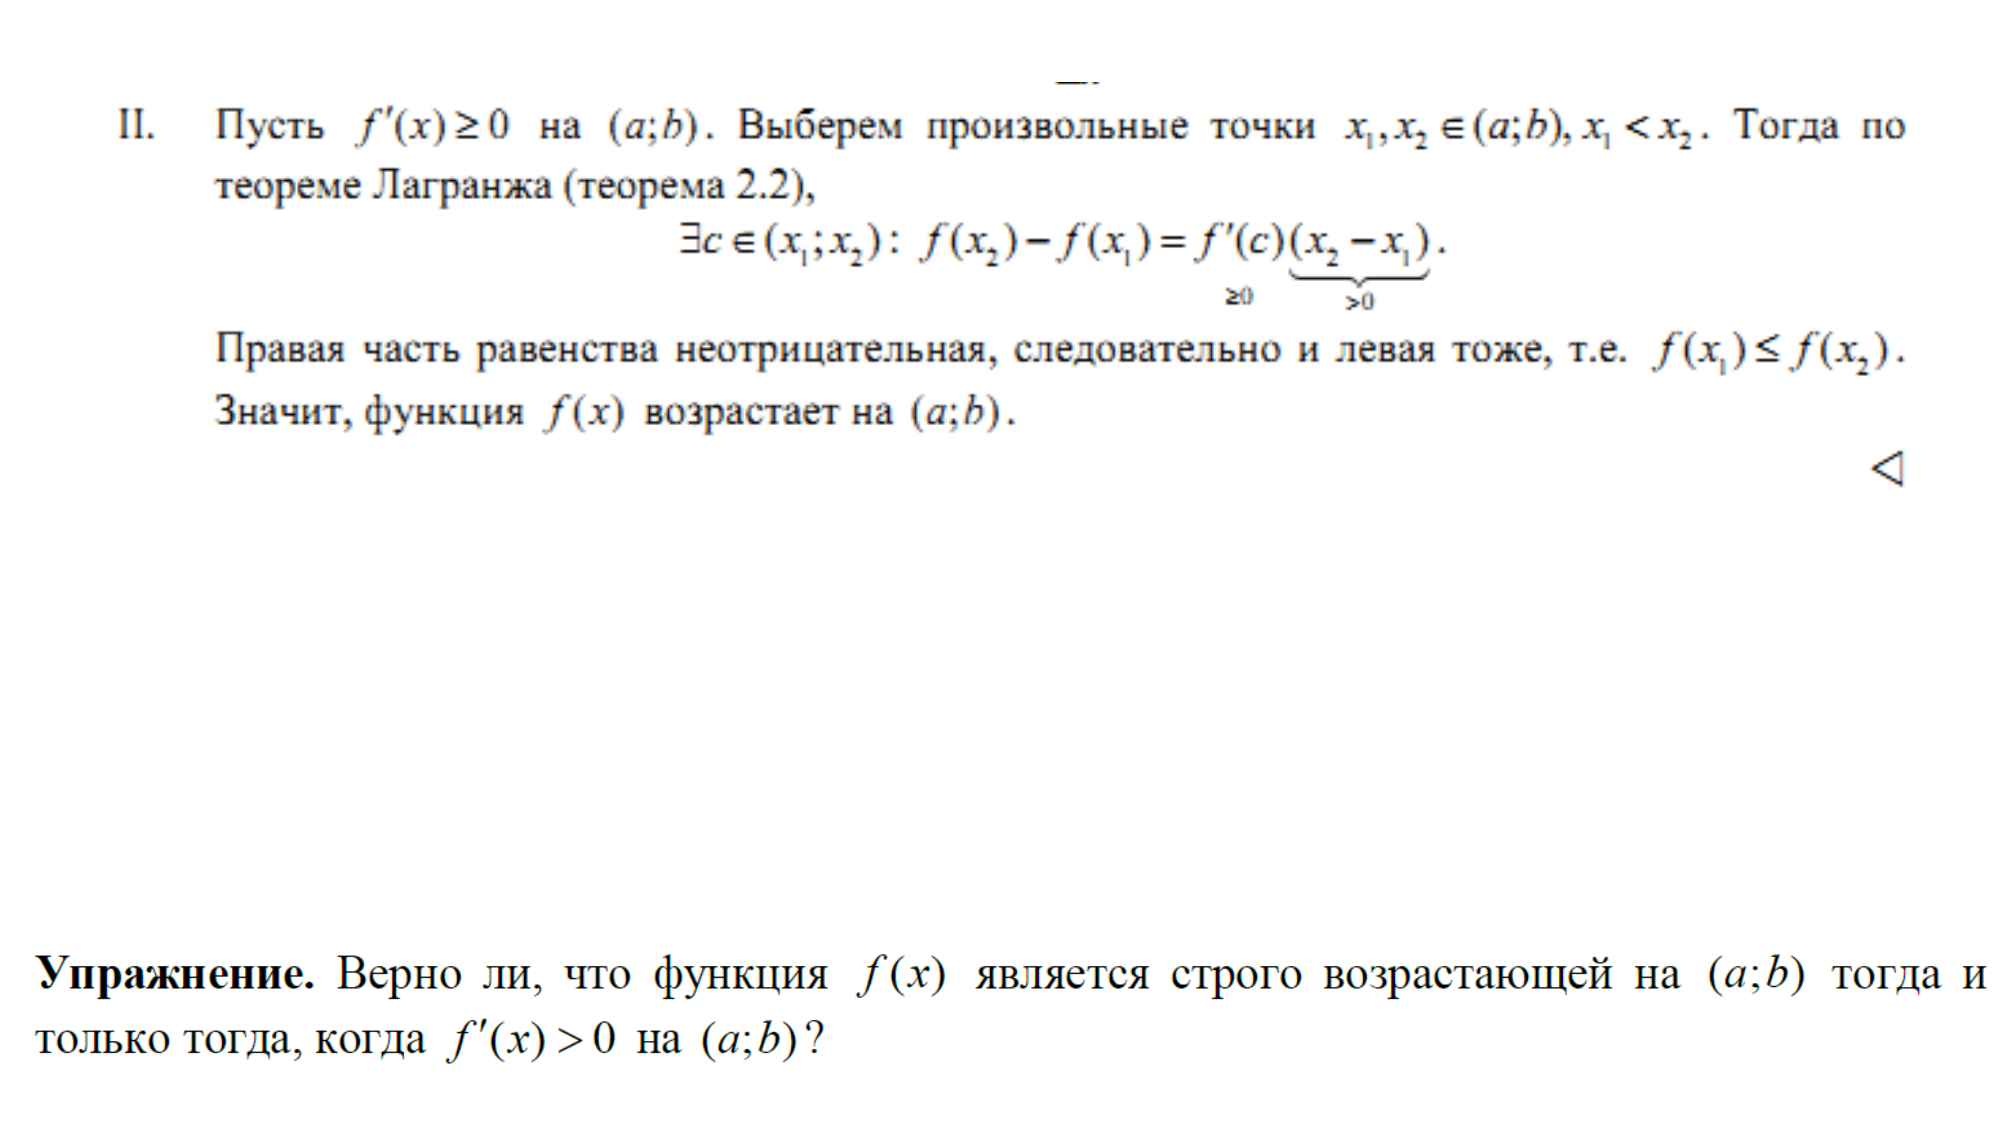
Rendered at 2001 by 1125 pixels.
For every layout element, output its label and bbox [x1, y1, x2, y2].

picture [87, 82, 1925, 523]
picture [0, 936, 2000, 1064]
